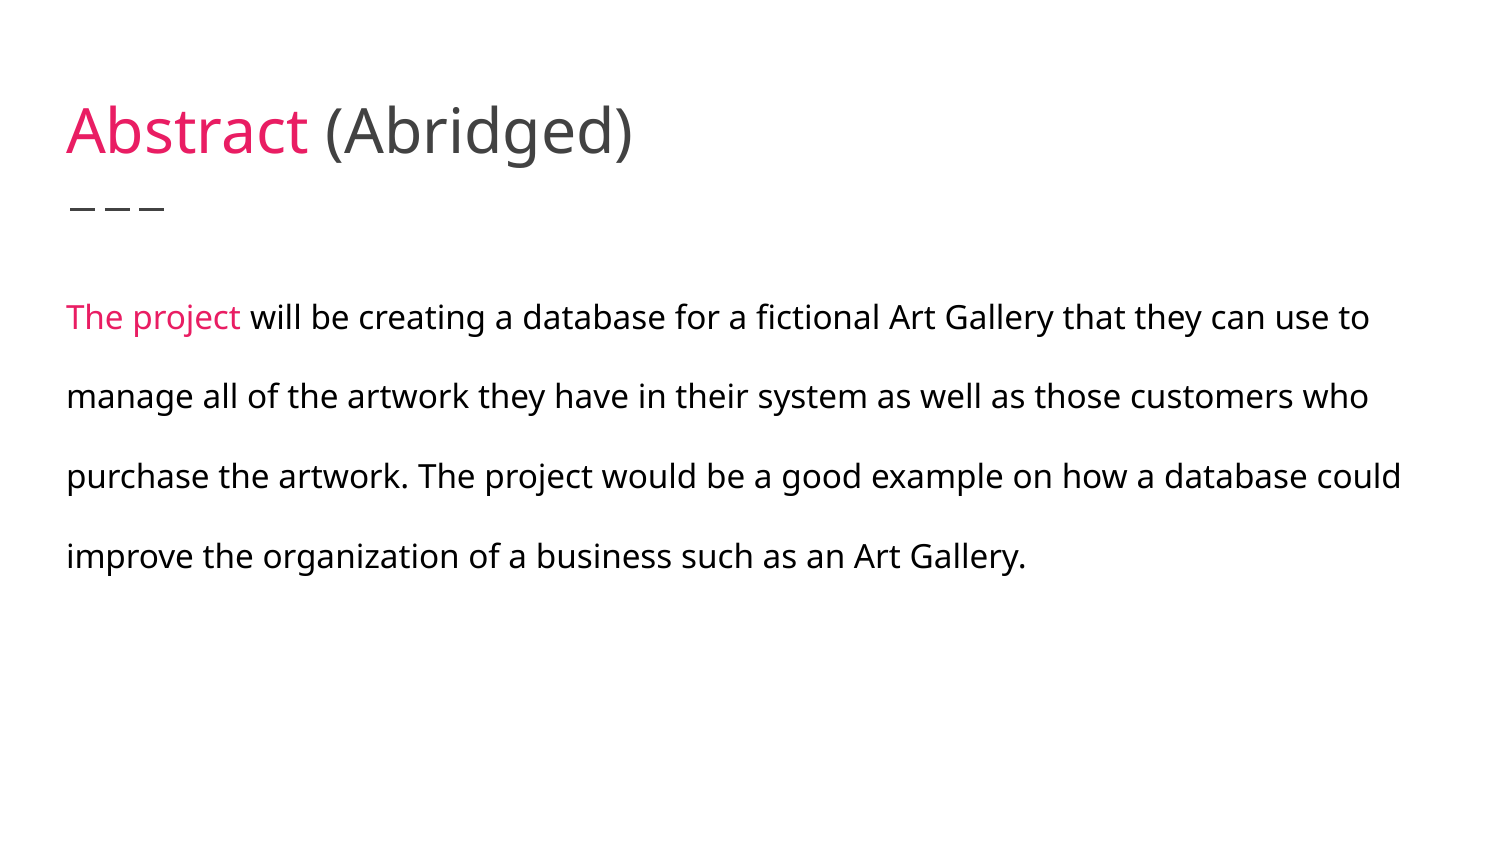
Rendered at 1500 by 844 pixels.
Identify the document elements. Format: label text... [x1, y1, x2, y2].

title Abstract (Abridged) [51, 61, 1449, 182]
list The project will be creating a database for a fictional Art Gallery that they can use to manage all of the artwork they have in their system as well as those customers who purchase the artwork. The project would be a good example on how a database could improve the organization of a business such as an Art Gallery. [51, 240, 1449, 750]
